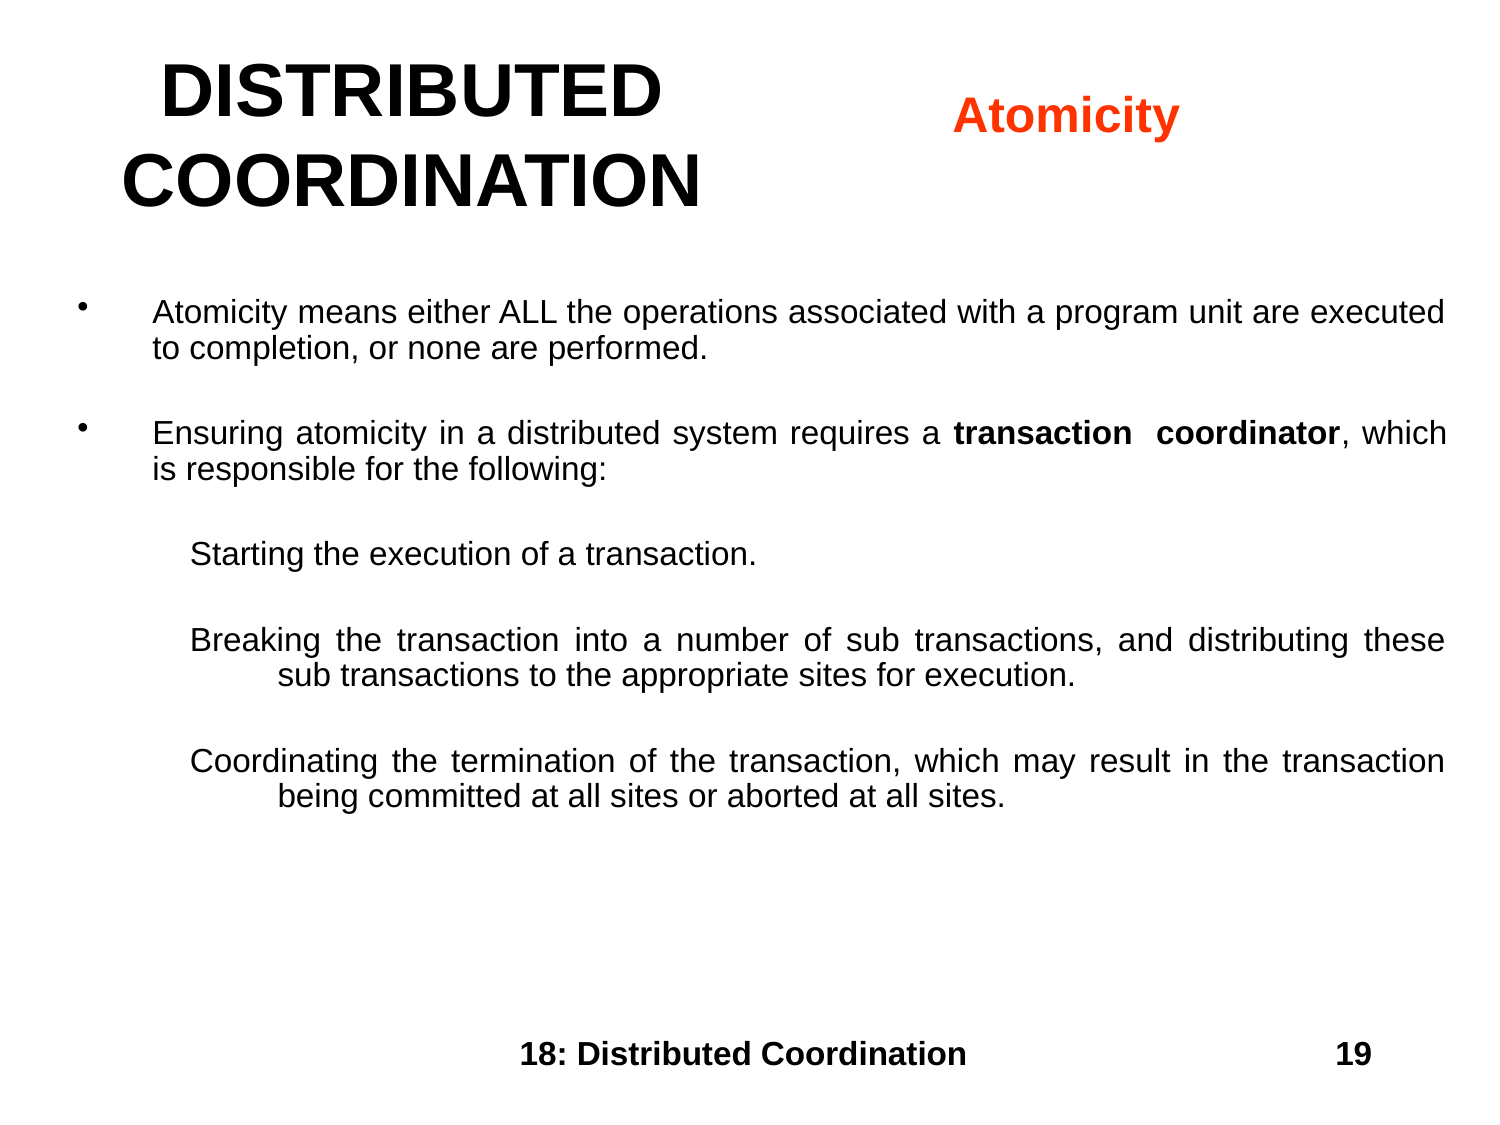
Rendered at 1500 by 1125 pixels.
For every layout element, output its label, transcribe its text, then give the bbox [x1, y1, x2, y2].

slide_number 19 [1074, 1025, 1388, 1100]
list Atomicity means either ALL the operations associated with a program unit are executed to completion, or none are performed. Ensuring atomicity in a distributed system requires a transaction coordinator, which is responsible for the following: Starting the execution of a transaction. Breaking the transaction into a number of sub transactions, and distributing these sub transactions to the appropriate sites for execution. Coordinating the termination of the transaction, which may result in the transaction being committed at all sites or aborted at all sites. [62, 287, 1463, 875]
footer 18: Distributed Coordination [450, 1025, 1038, 1100]
text_box Atomicity [937, 74, 1196, 150]
title DISTRIBUTED COORDINATION [37, 37, 788, 225]
